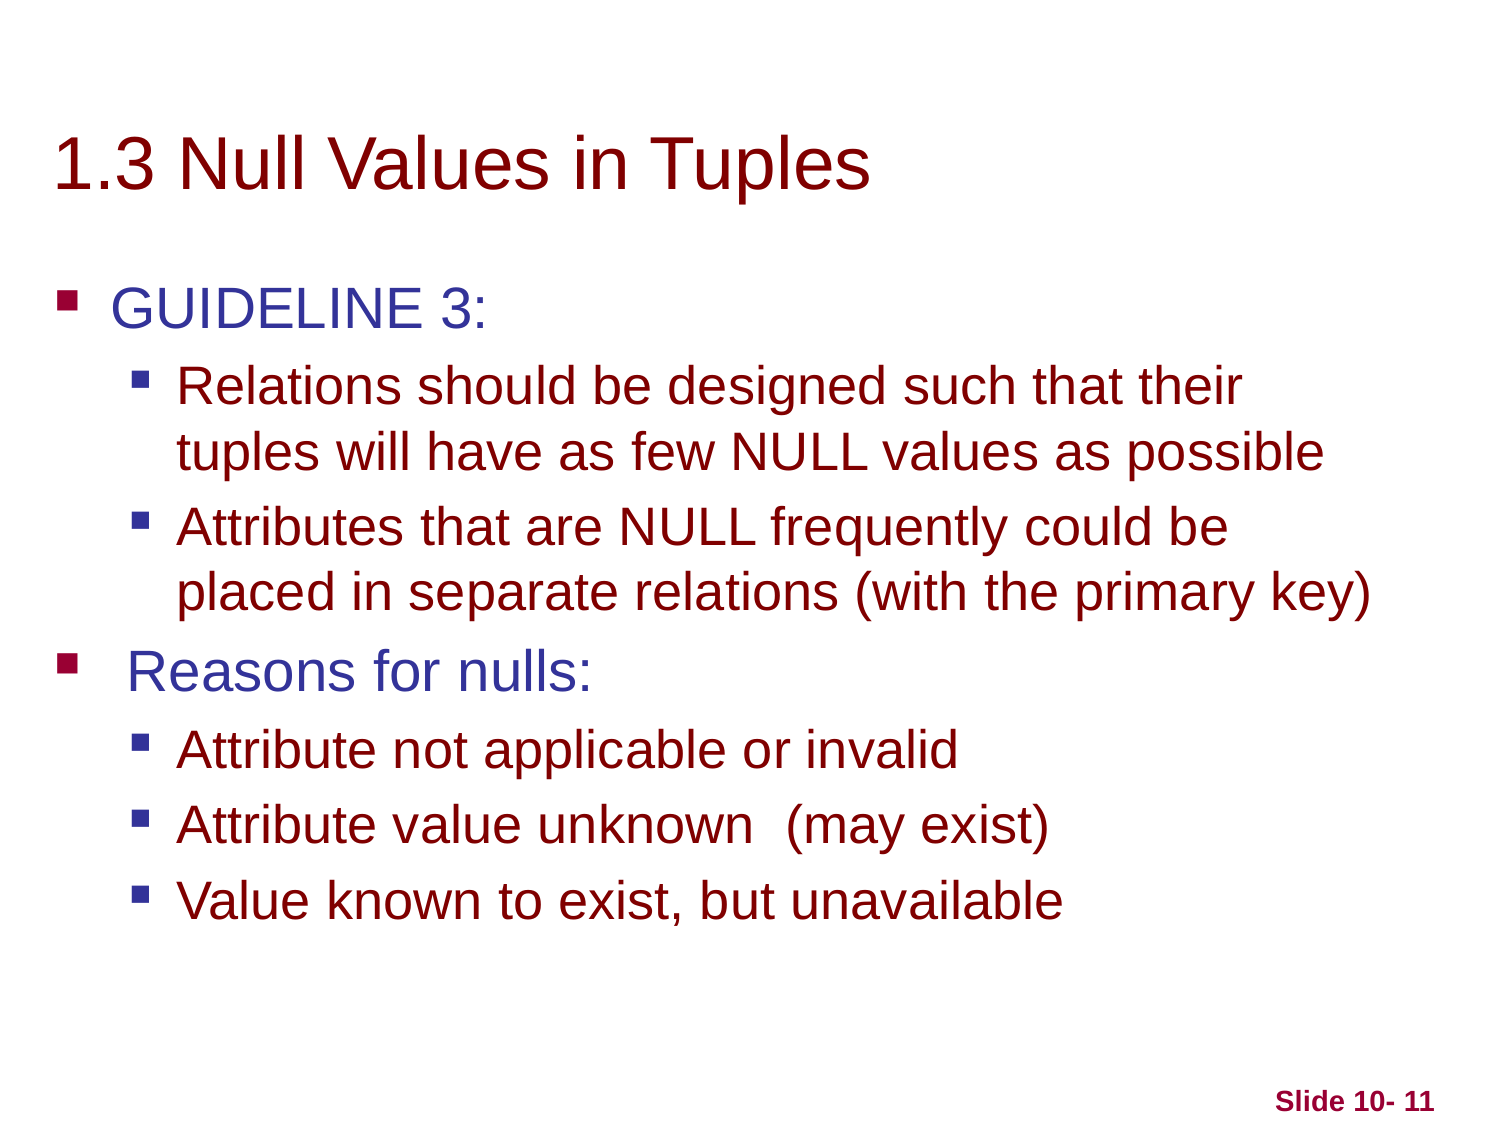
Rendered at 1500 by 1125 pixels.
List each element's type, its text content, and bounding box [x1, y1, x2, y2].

list GUIDELINE 3: Relations should be designed such that their tuples will have as few NULL values as possible Attributes that are NULL frequently could be placed in separate relations (with the primary key) Reasons for nulls: Attribute not applicable or invalid Attribute value unknown (may exist) Value known to exist, but unavailable [39, 262, 1400, 1013]
title 1.3 Null Values in Tuples [37, 49, 1317, 213]
slide_number Slide 10- 11 [1137, 1050, 1450, 1125]
